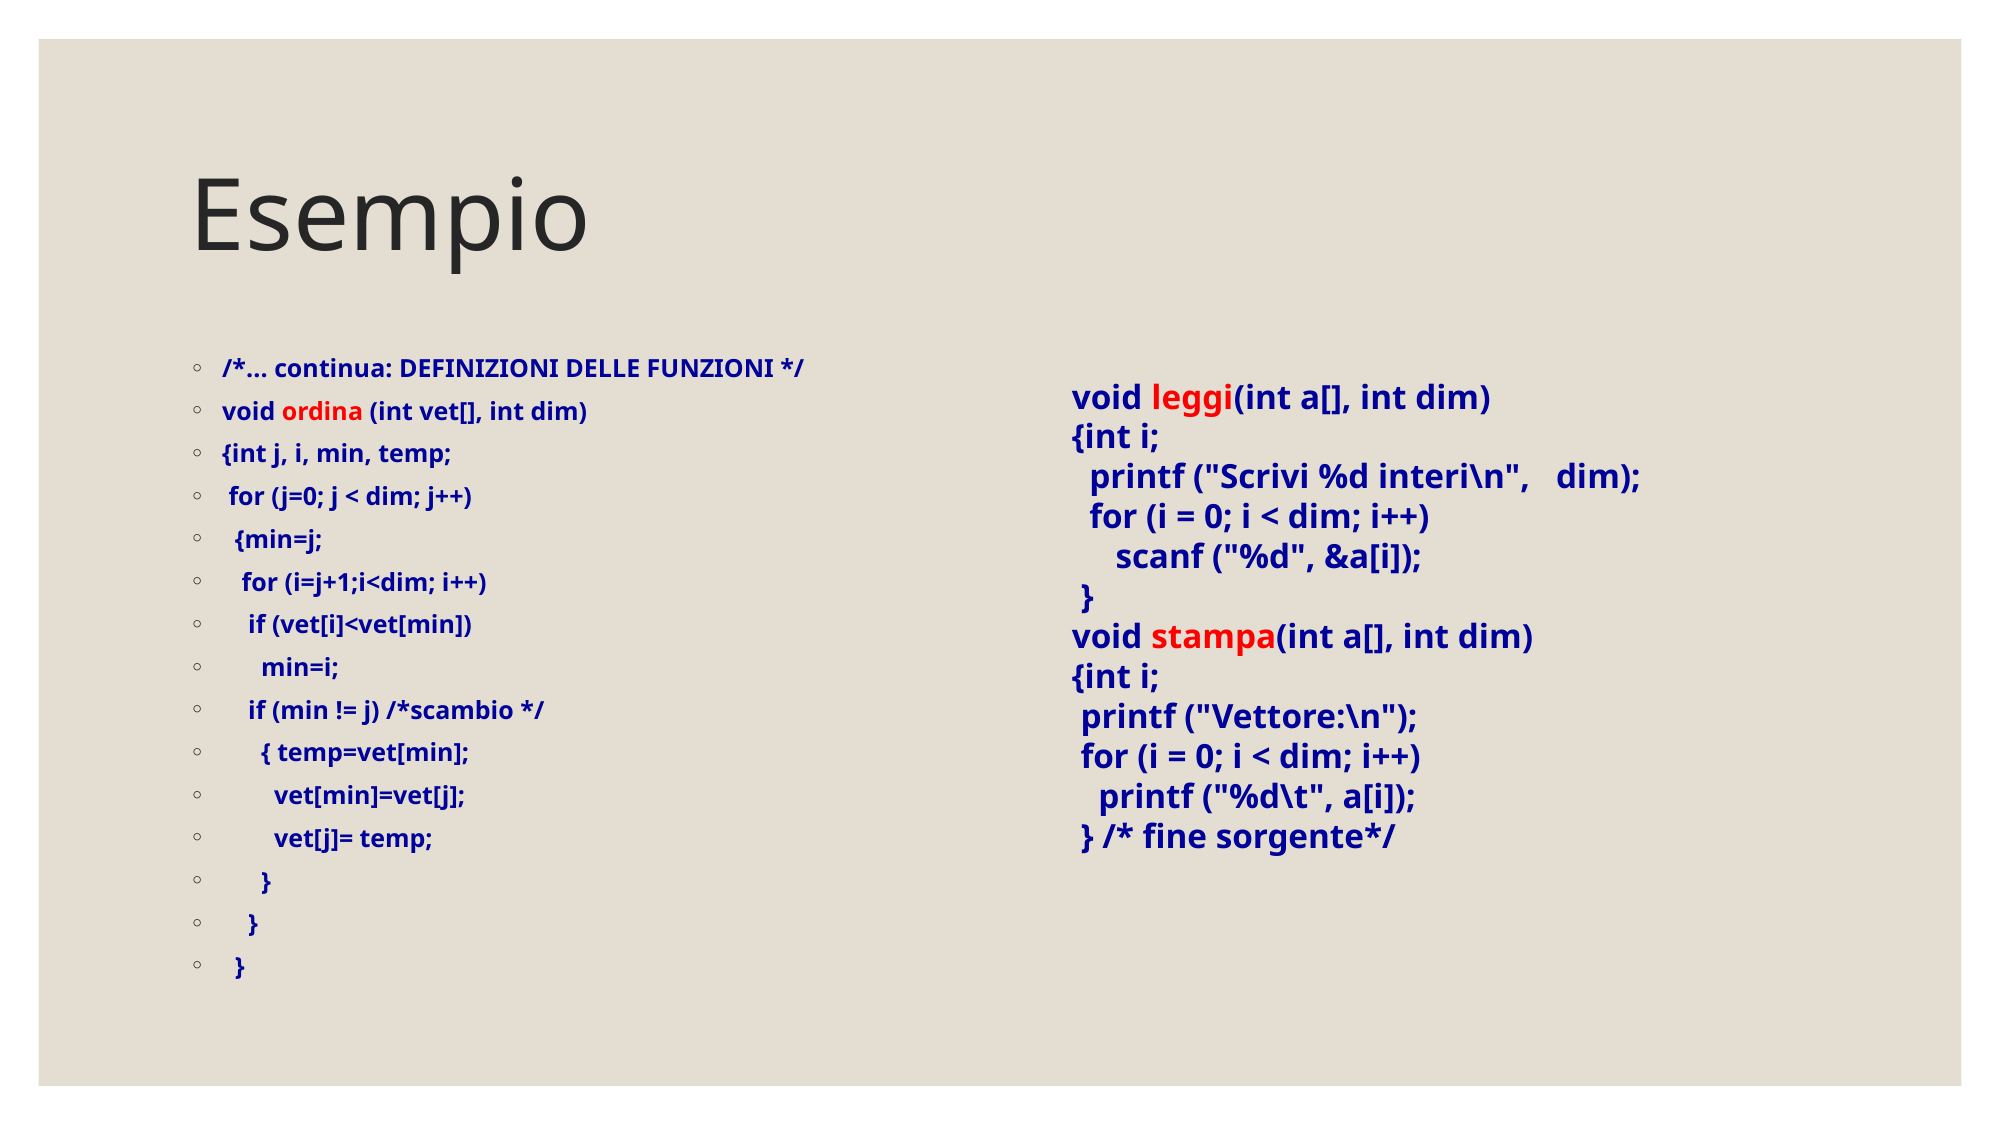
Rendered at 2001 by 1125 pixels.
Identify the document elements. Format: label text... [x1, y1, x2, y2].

title Esempio [174, 105, 1825, 331]
list /*... continua: DEFINIZIONI DELLE FUNZIONI */ void ordina (int vet[], int dim) {int j, i, min, temp; for (j=0; j < dim; j++) {min=j; for (i=j+1;i<dim; i++) if (vet[i]<vet[min]) min=i; if (min != j) /*scambio */ { temp=vet[min]; vet[min]=vet[j]; vet[j]= temp; } } } [174, 345, 1825, 990]
text_box void leggi(int a[], int dim) {int i; printf ("Scrivi %d interi\n", dim); for (i = 0; i < dim; i++) scanf ("%d", &a[i]); } void stampa(int a[], int dim) {int i; printf ("Vettore:\n"); for (i = 0; i < dim; i++) printf ("%d\t", a[i]); } /* fine sorgente*/ [1057, 368, 1760, 863]
